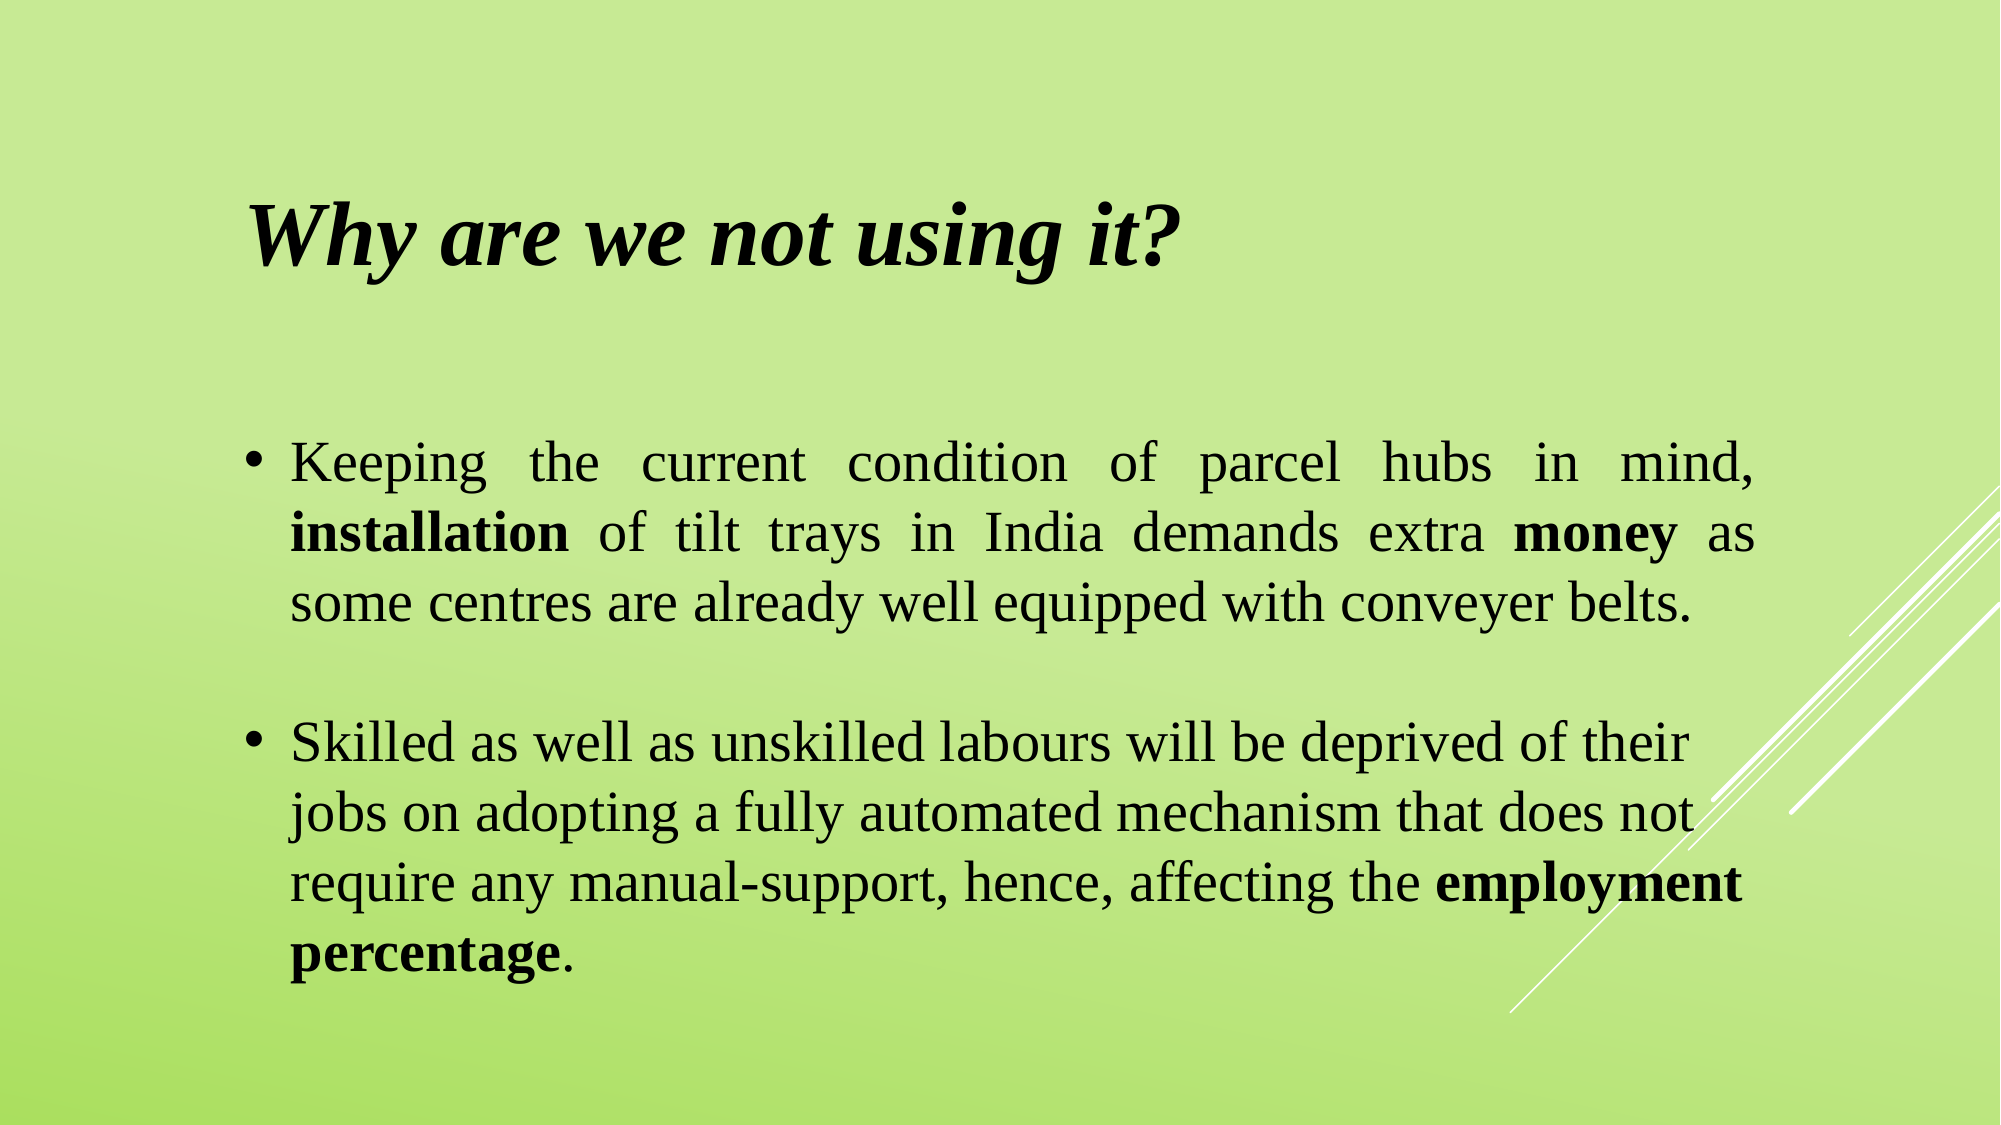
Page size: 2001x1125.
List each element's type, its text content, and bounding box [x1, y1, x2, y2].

text_box Why are we not using it? Keeping the current condition of parcel hubs in mind, installation of tilt trays in India demands extra money as some centres are already well equipped with conveyer belts. Skilled as well as unskilled labours will be deprived of their jobs on adopting a fully automated mechanism that does not require any manual-support, hence, affecting the employment percentage. [229, 166, 1771, 1125]
